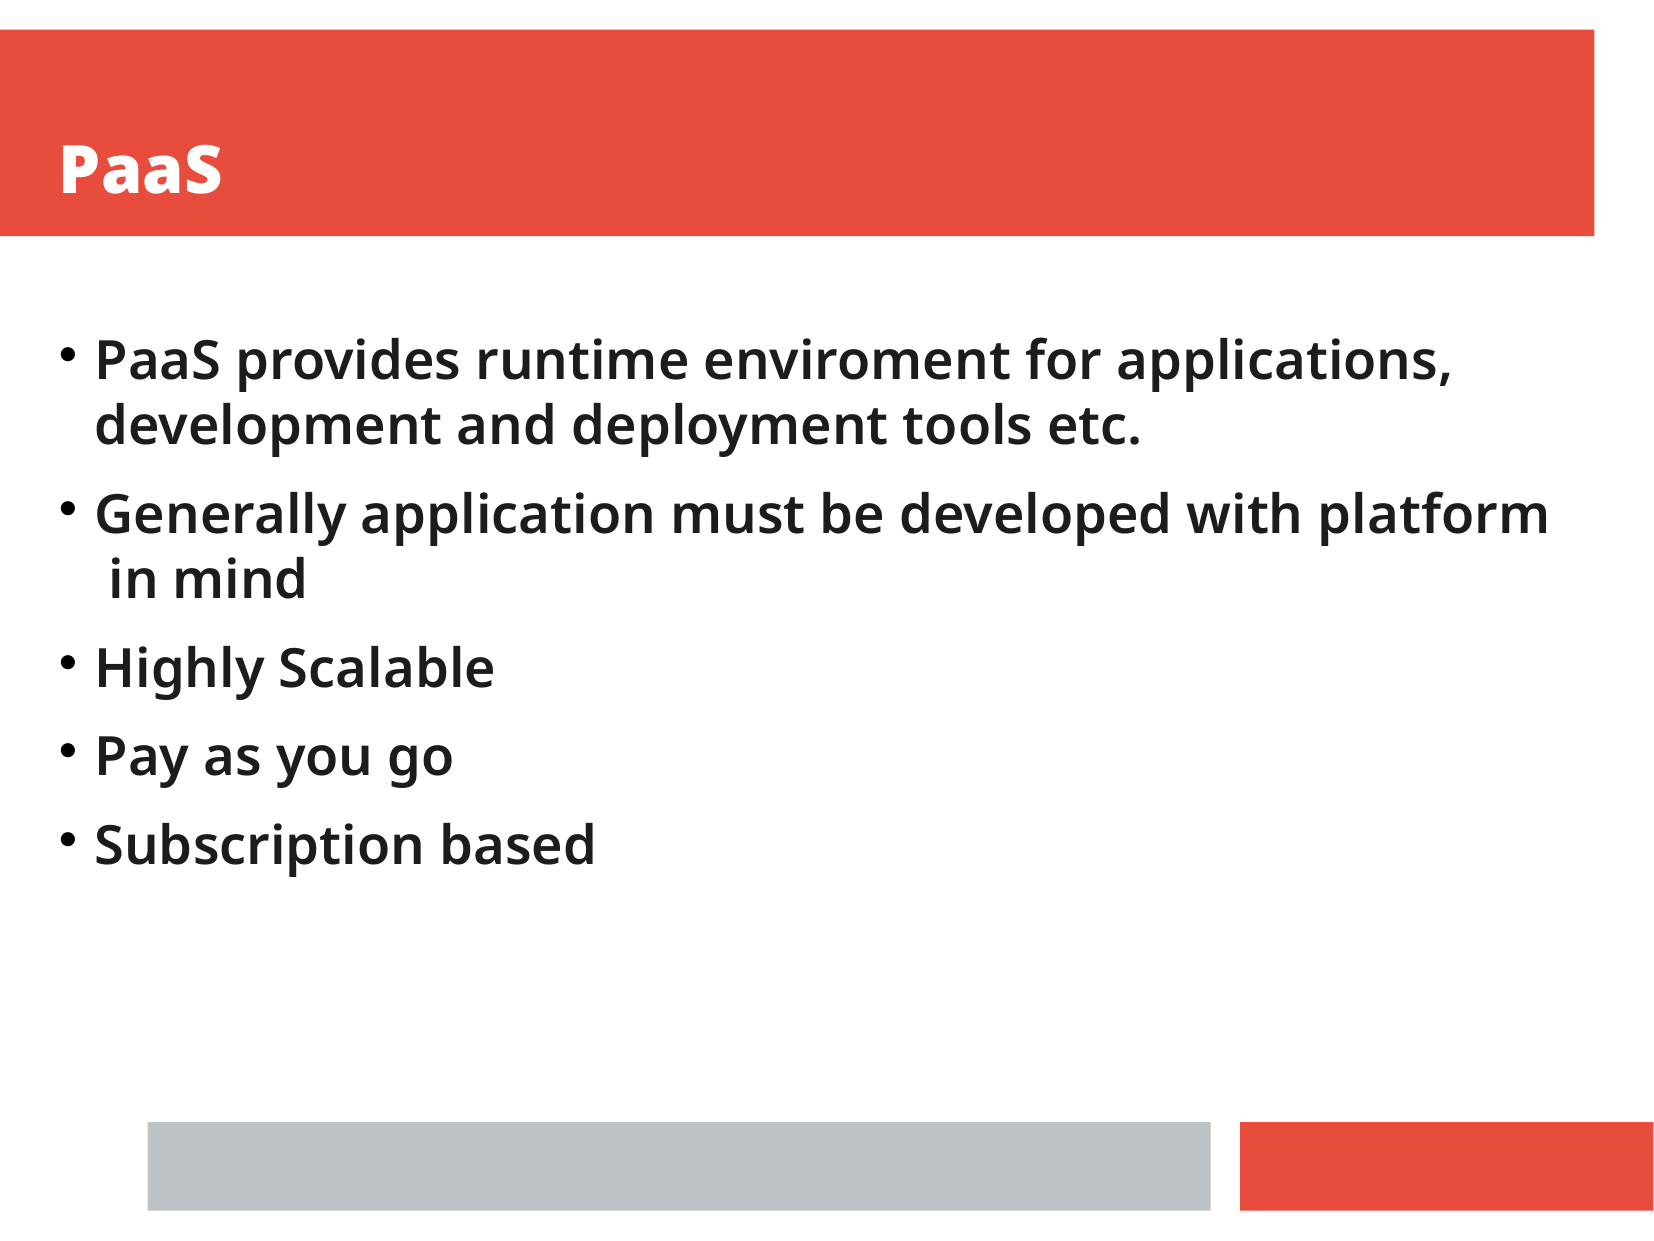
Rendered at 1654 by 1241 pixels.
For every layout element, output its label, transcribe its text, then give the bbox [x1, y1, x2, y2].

text_box PaaS provides runtime enviroment for applications, development and deployment tools etc. Generally application must be developed with platform in mind Highly Scalable Pay as you go Subscription based [59, 324, 1565, 1093]
text_box PaaS [59, 59, 1595, 207]
